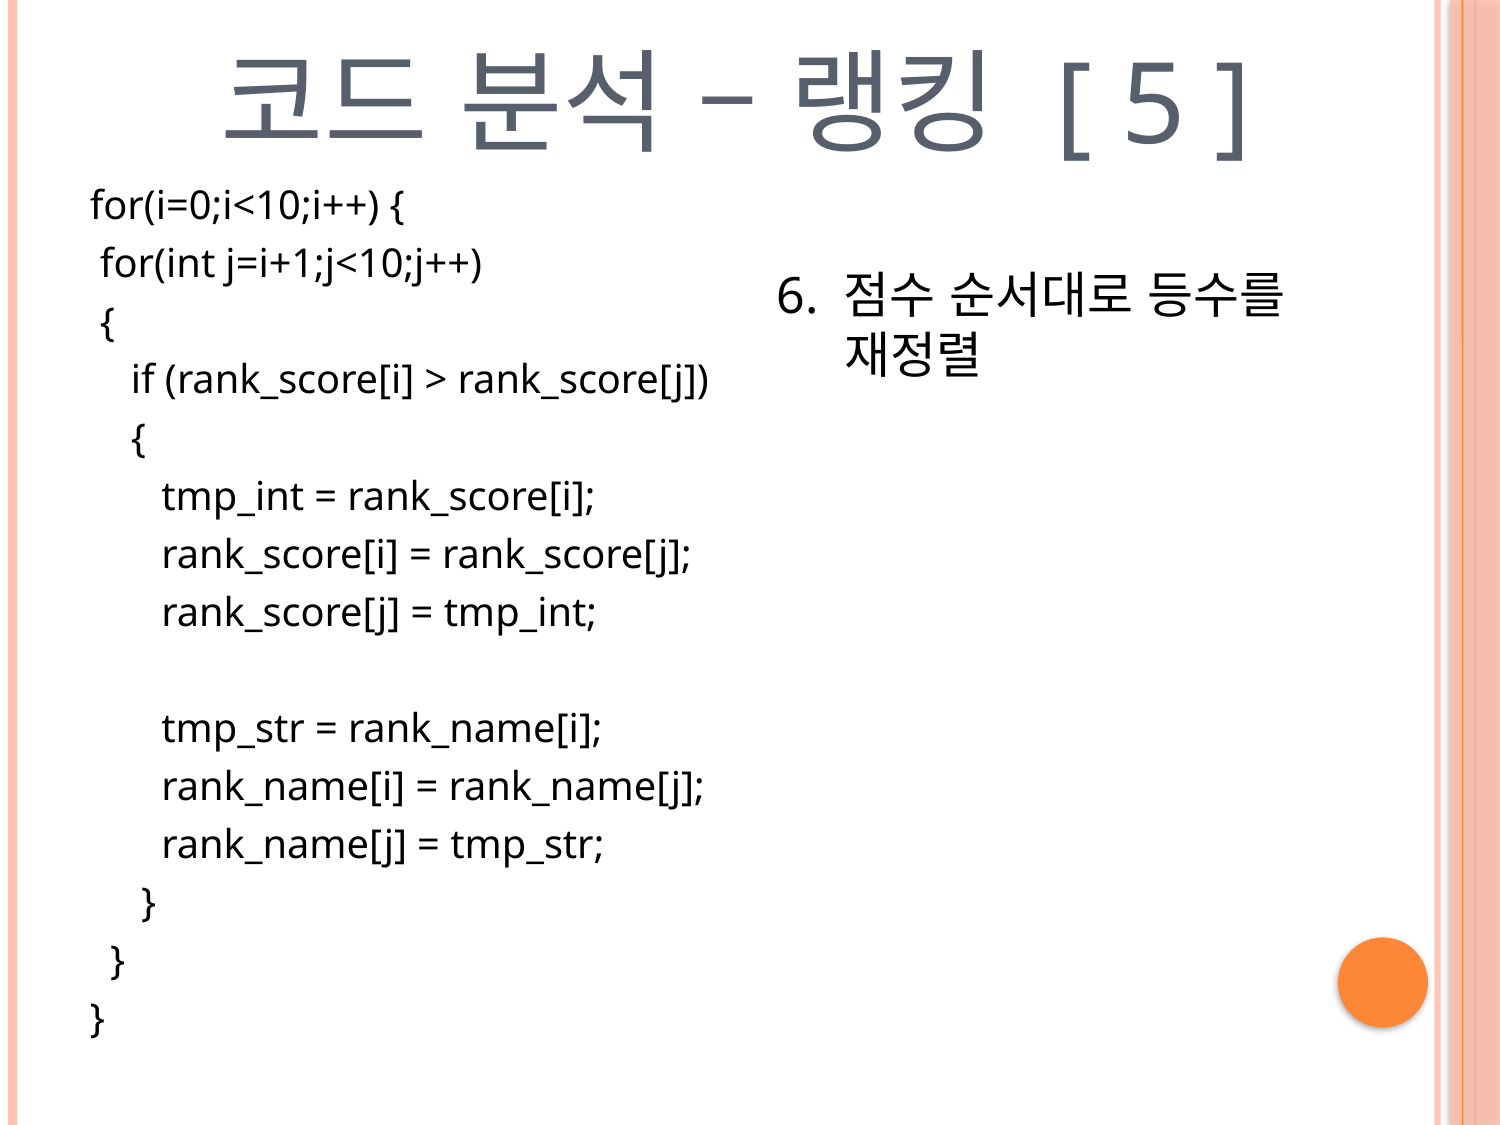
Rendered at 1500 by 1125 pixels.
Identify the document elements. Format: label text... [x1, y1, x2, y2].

list for(i=0;i<10;i++) { for(int j=i+1;j<10;j++) { if (rank_score[i] > rank_score[j]) { tmp_int = rank_score[i]; rank_score[i] = rank_score[j]; rank_score[j] = tmp_int; tmp_str = rank_name[i]; rank_name[i] = rank_name[j]; rank_name[j] = tmp_str; } } } [75, 172, 727, 1062]
title 코드 분석 – 랭킹 [ 5 ] [123, 19, 1349, 174]
text_box 6. 점수 순서대로 등수를 재정렬 [761, 196, 1365, 391]
